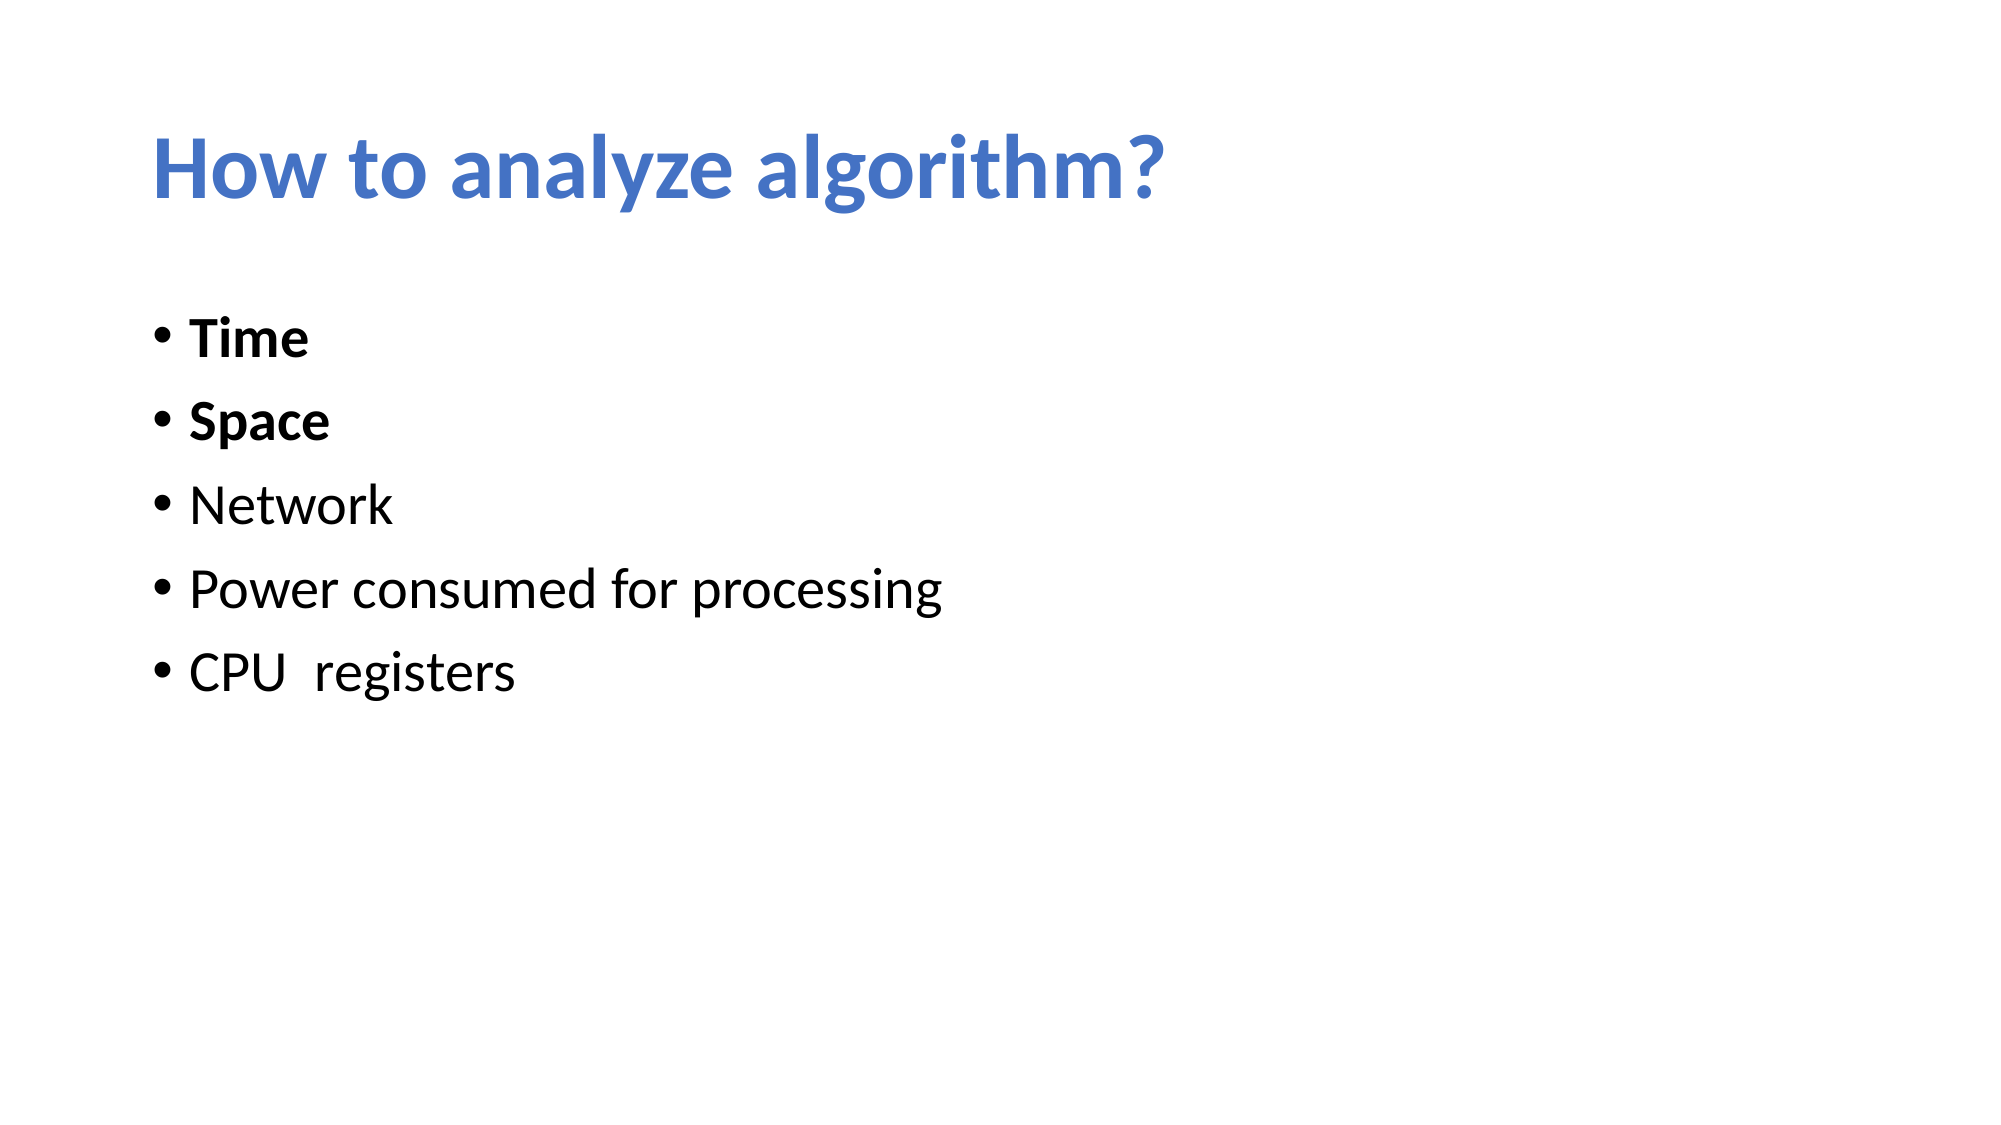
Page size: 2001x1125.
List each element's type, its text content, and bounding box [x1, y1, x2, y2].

title How to analyze algorithm? [137, 59, 1863, 278]
list Time Space Network Power consumed for processing CPU registers [137, 299, 1863, 1014]
